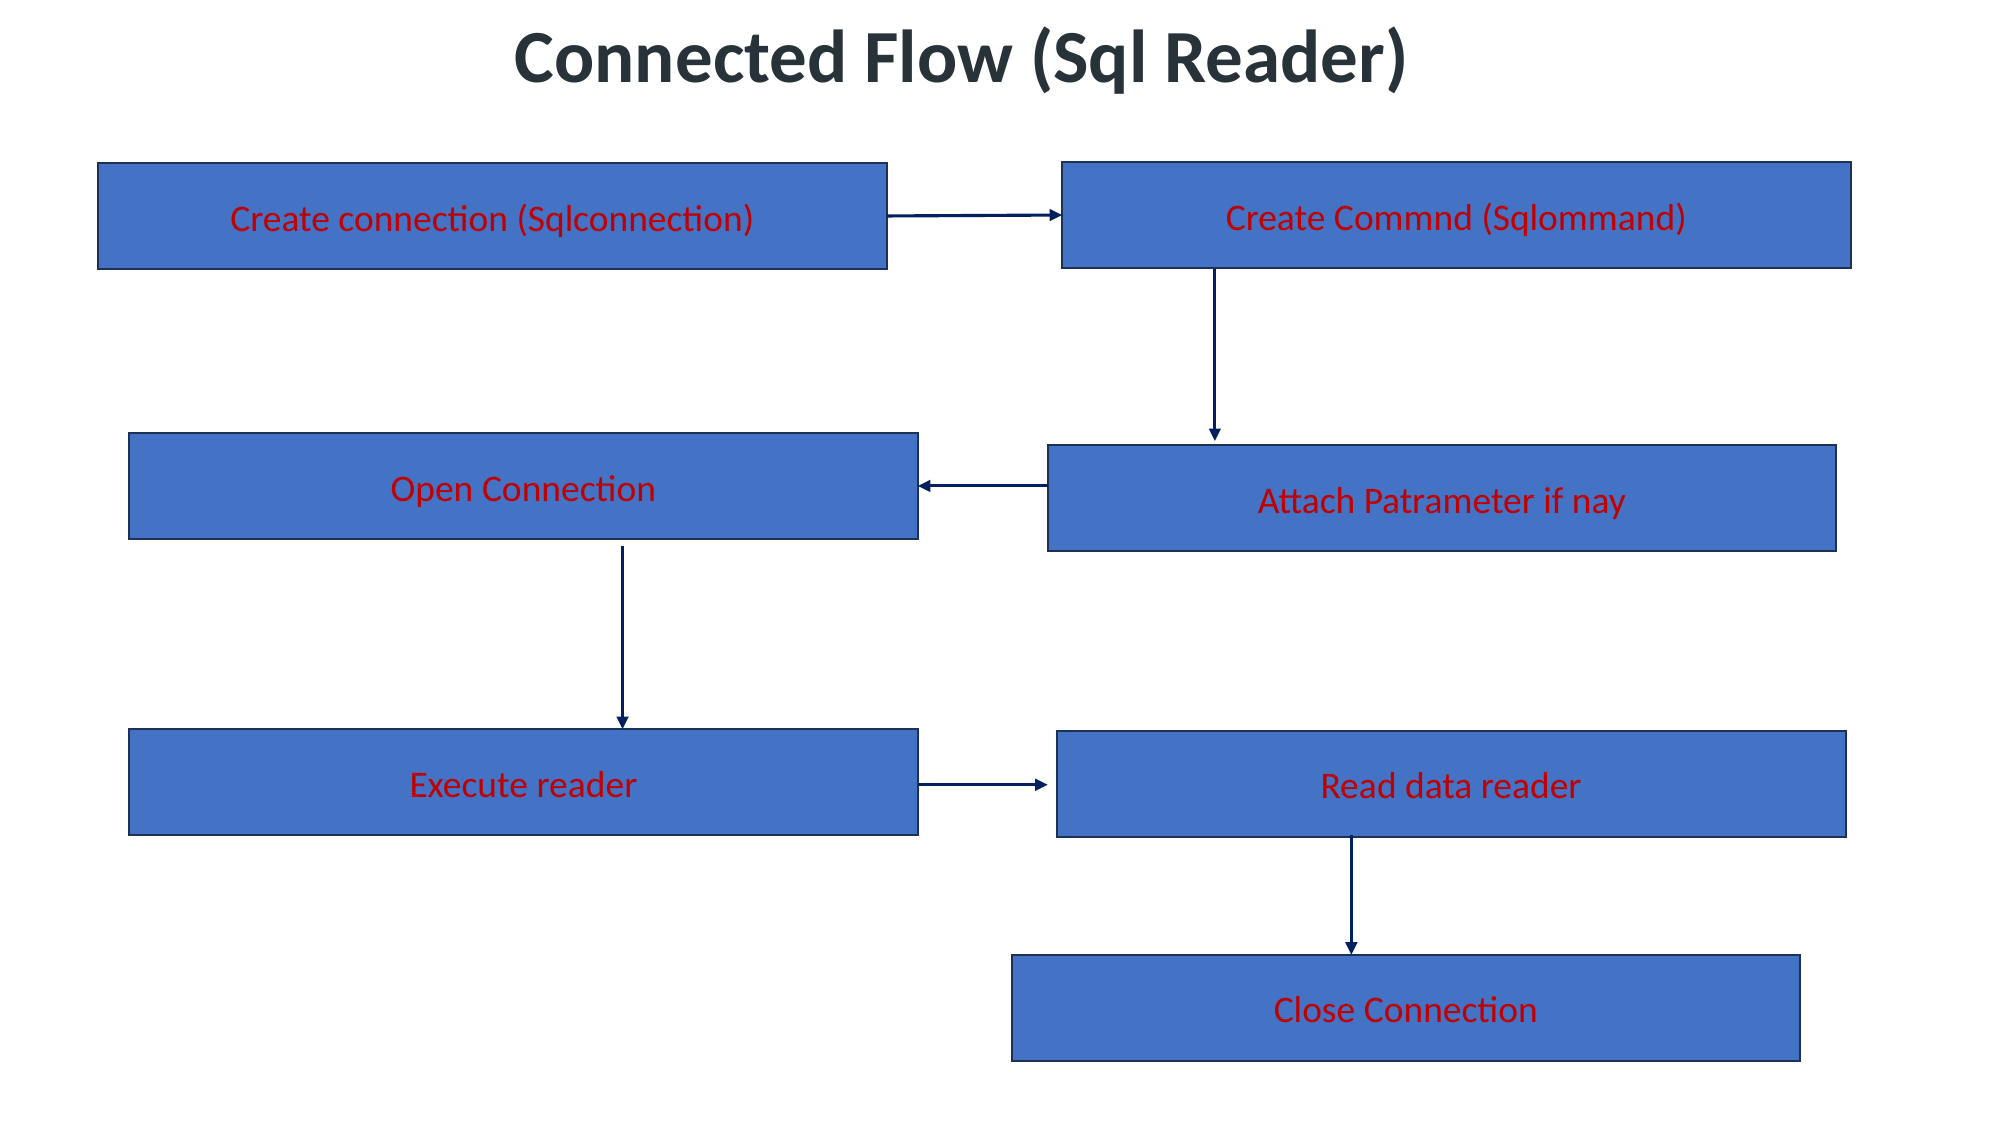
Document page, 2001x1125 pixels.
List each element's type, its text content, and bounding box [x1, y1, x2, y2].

text_box Open Connection [128, 432, 919, 540]
text_box Create connection (Sqlconnection) [97, 162, 888, 270]
text_box Read data reader [1056, 730, 1847, 838]
text_box Close Connection [1011, 954, 1801, 1062]
text_box Create Commnd (Sqlommand) [1061, 161, 1852, 269]
text_box Connected Flow (Sql Reader) [477, 0, 1447, 105]
text_box Execute reader [128, 728, 919, 836]
text_box Attach Patrameter if nay [1047, 444, 1837, 552]
